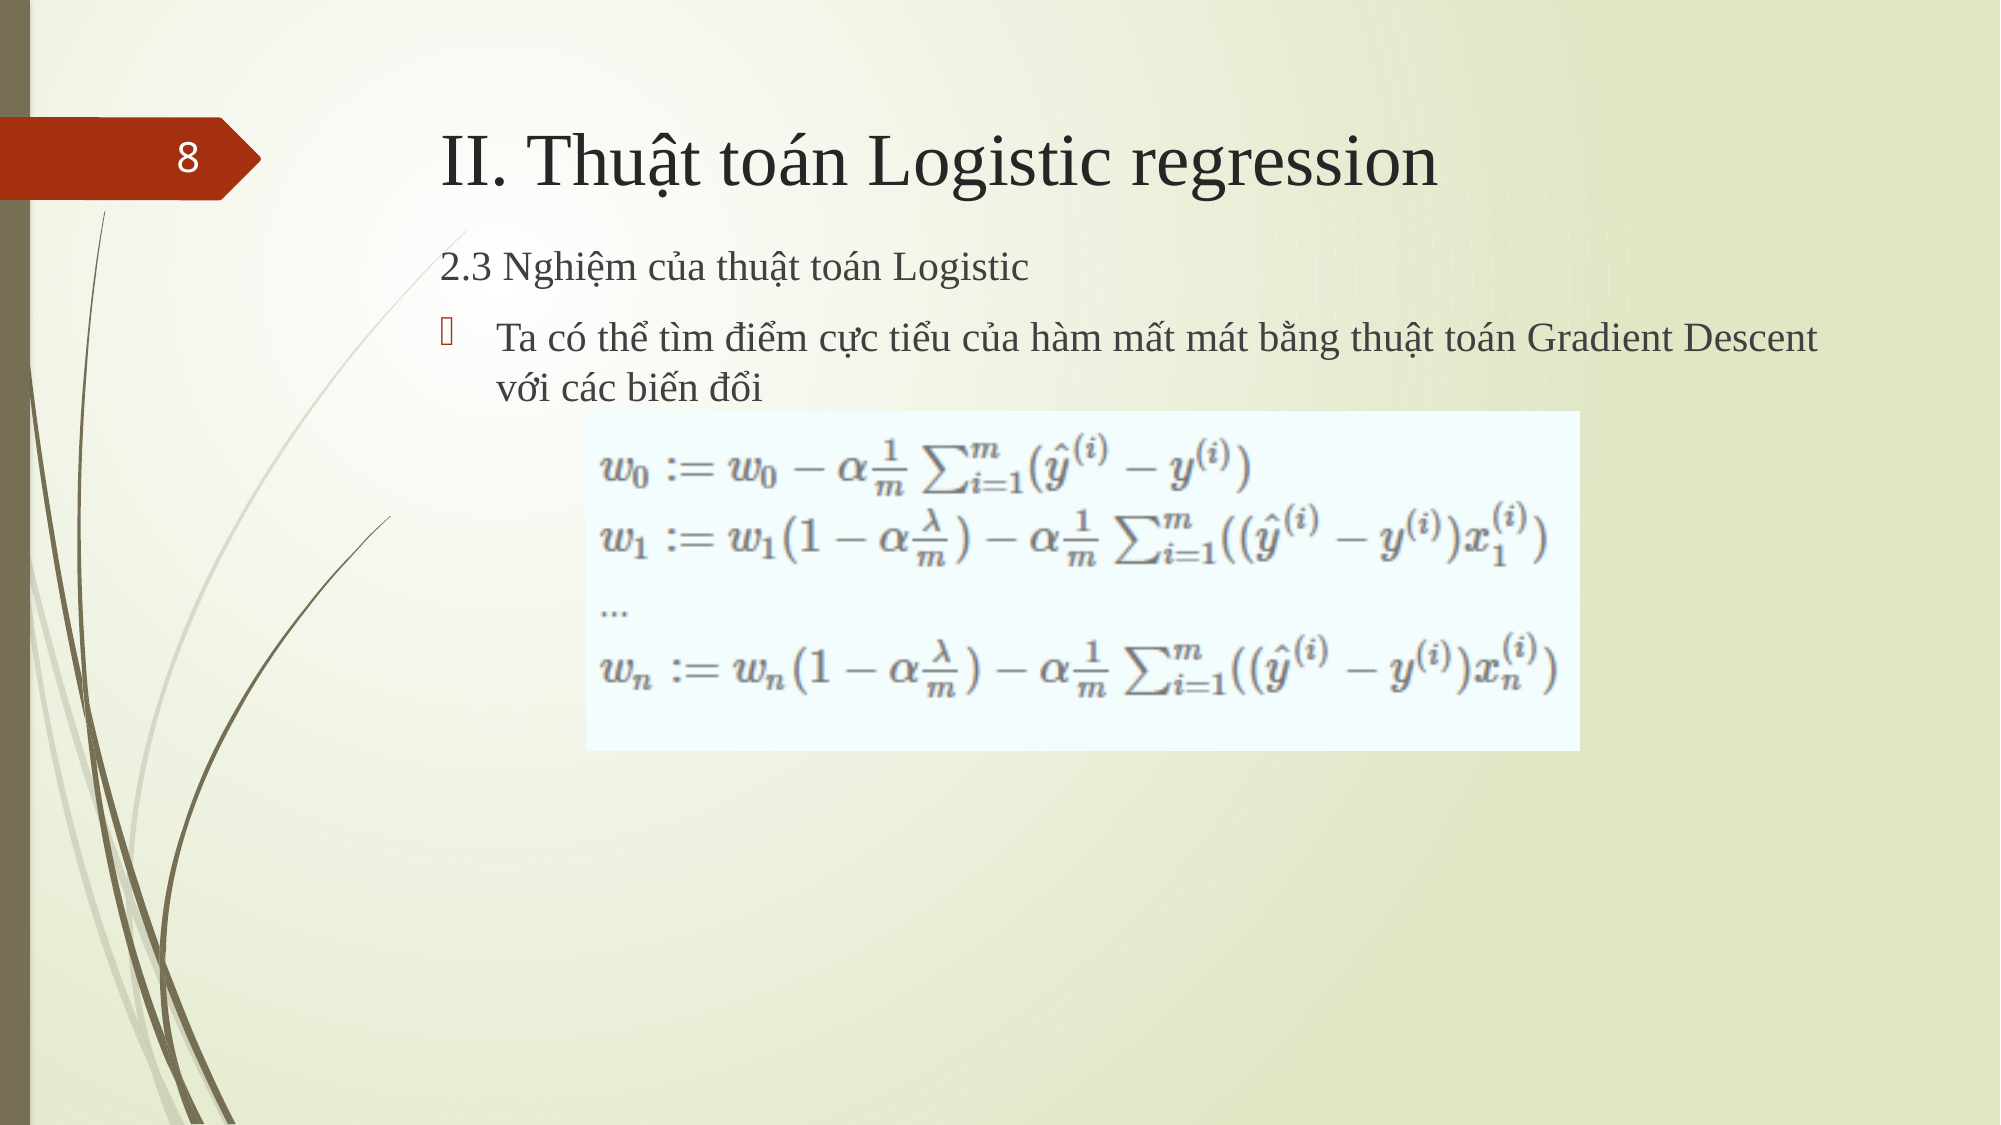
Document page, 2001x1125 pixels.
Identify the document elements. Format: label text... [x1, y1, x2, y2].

list 2.3 Nghiệm của thuật toán Logistic Ta có thể tìm điểm cực tiểu của hàm mất mát bằng thuật toán Gradient Descent với các biến đổi [424, 231, 1888, 1050]
picture [586, 411, 1580, 752]
slide_number 8 [87, 129, 216, 190]
title II. Thuật toán Logistic regression [425, 102, 1888, 231]
